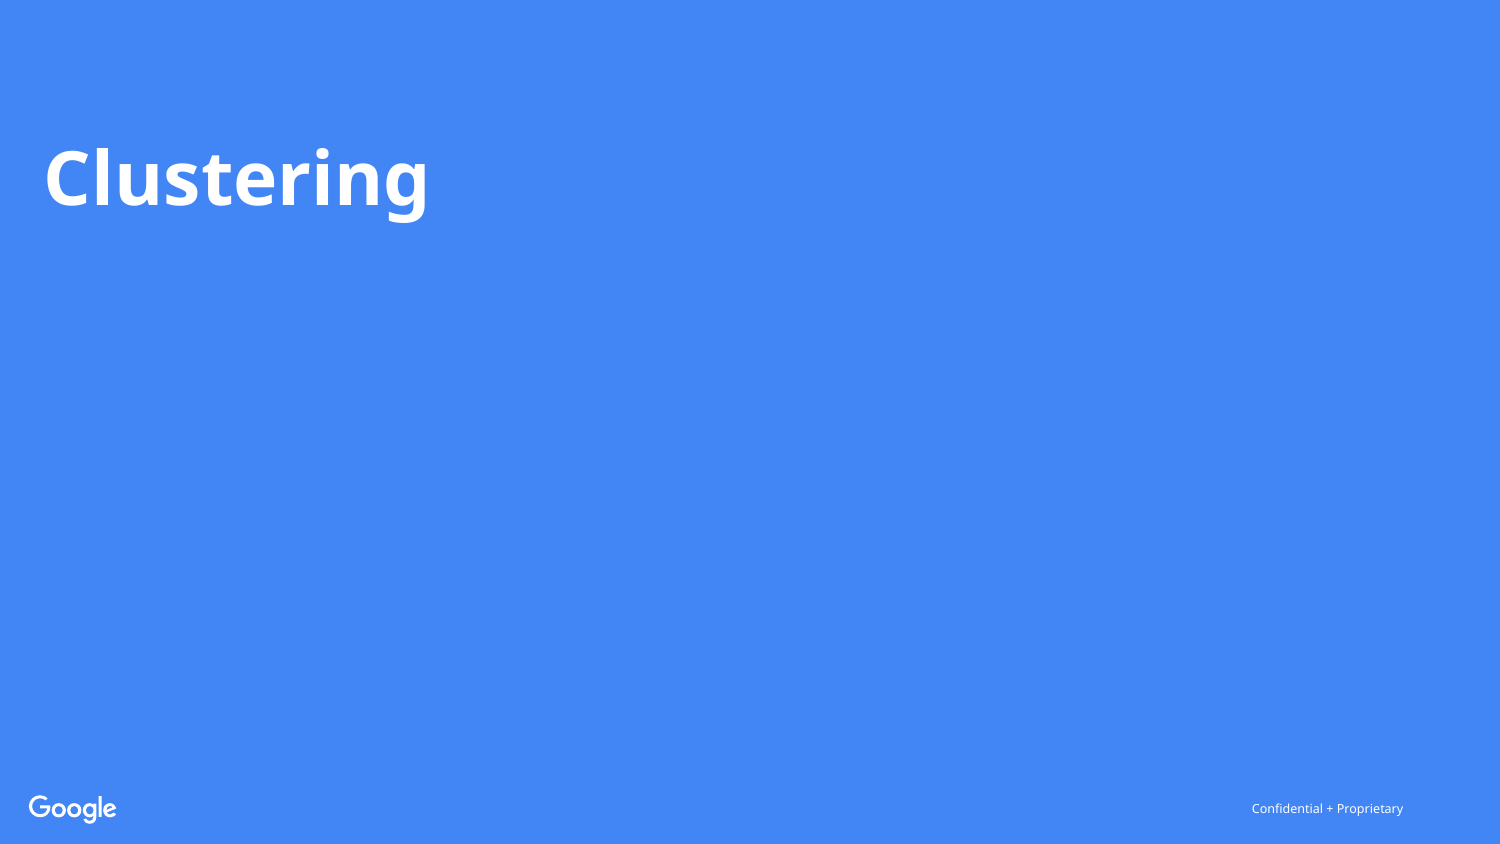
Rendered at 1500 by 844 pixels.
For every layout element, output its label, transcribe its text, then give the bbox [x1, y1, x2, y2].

title Clustering [28, 115, 689, 714]
